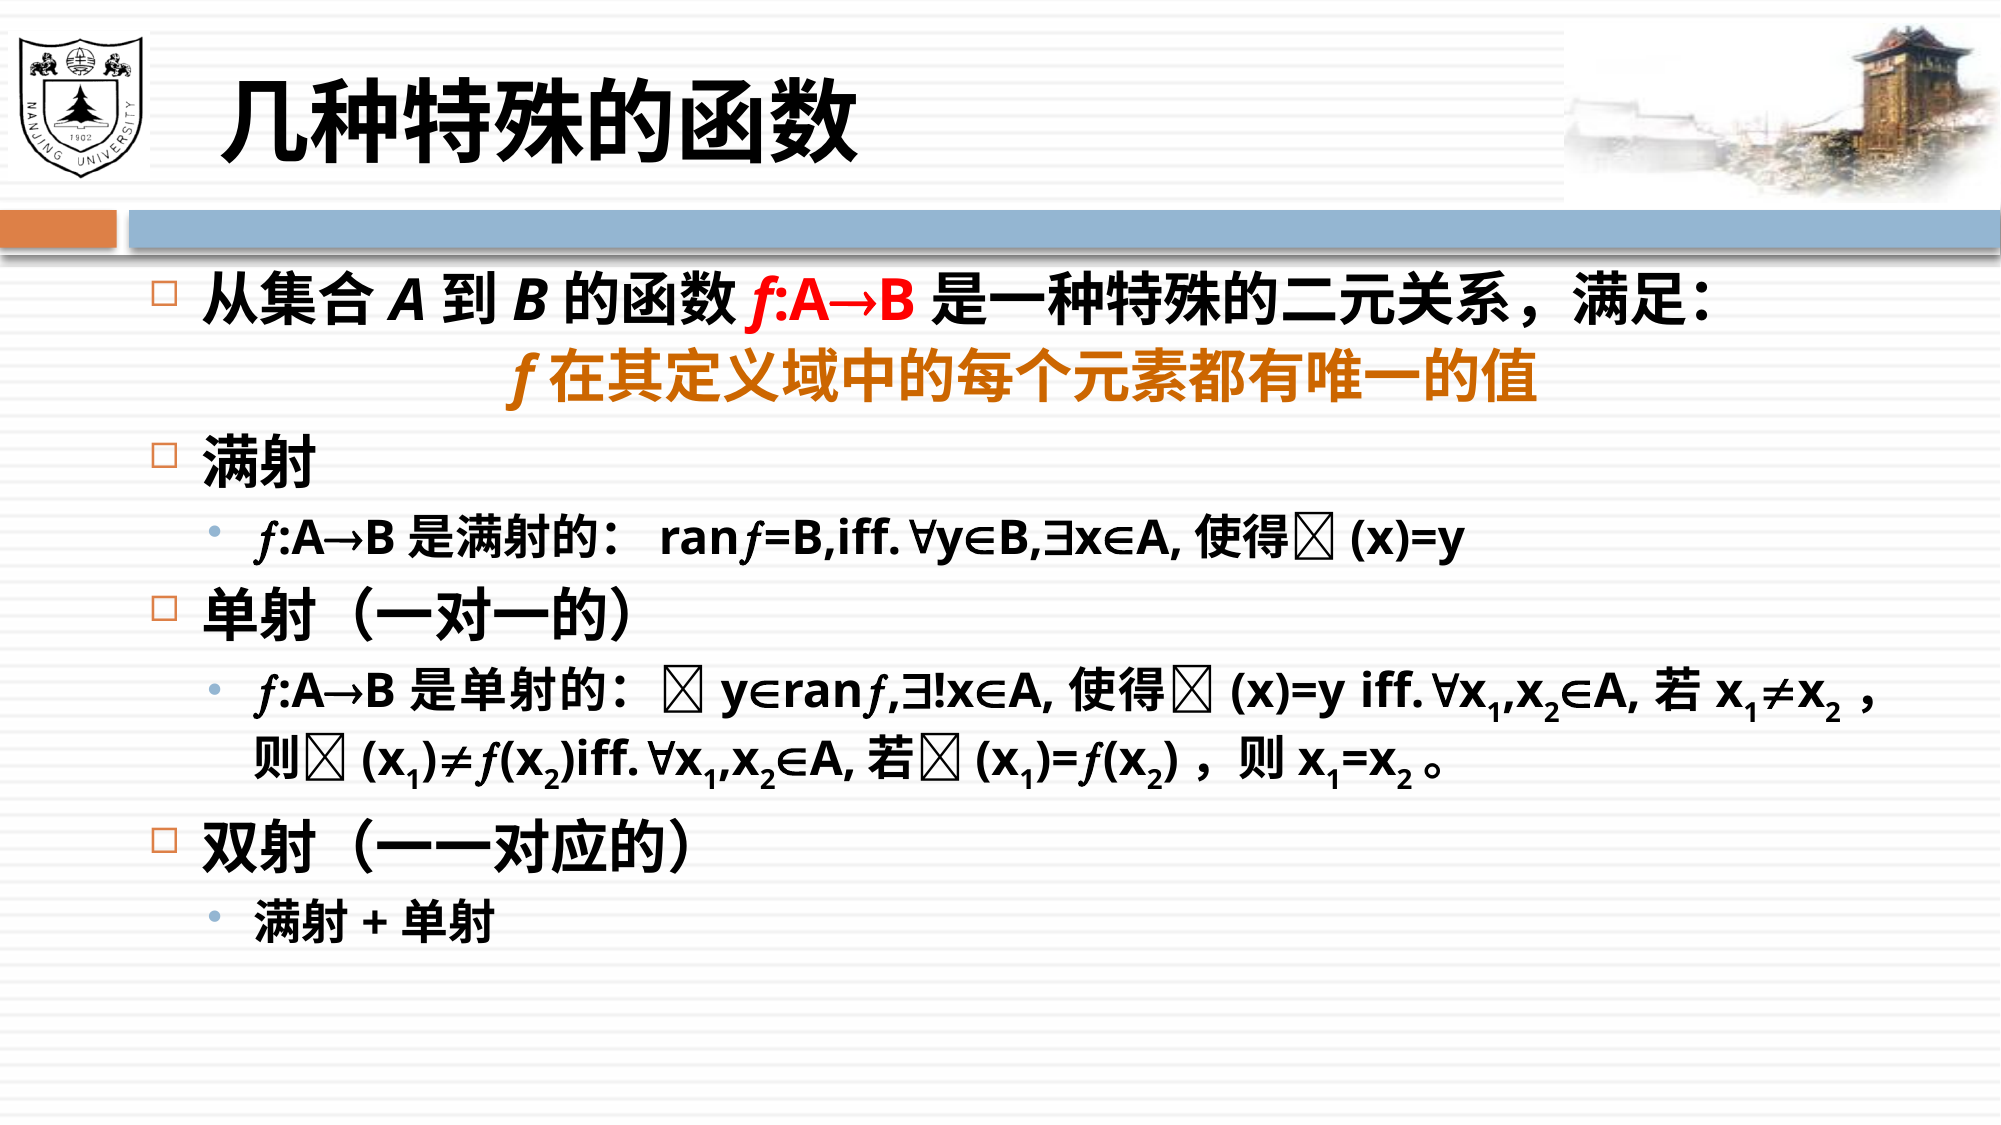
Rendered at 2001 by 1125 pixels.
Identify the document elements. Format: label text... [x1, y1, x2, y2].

list 从集合A到B的函数f:AB是一种特殊的二元关系，满足： f在其定义域中的每个元素都有唯一的值 满射 :AB是满射的：ran=B,iff.yB,xA,使得(x)=y 单射（一对一的） :AB是单射的：yran,!xA,使得(x)=y iff.x1,x2A,若x1x2，则(x1)(x2)iff.x1,x2A,若(x1)=(x2)，则x1=x2。 双射（一一对应的） 满射+单射 [133, 262, 1918, 1000]
title 几种特殊的函数 [203, 37, 1804, 200]
picture [8, 31, 150, 181]
picture [1564, 23, 2000, 203]
